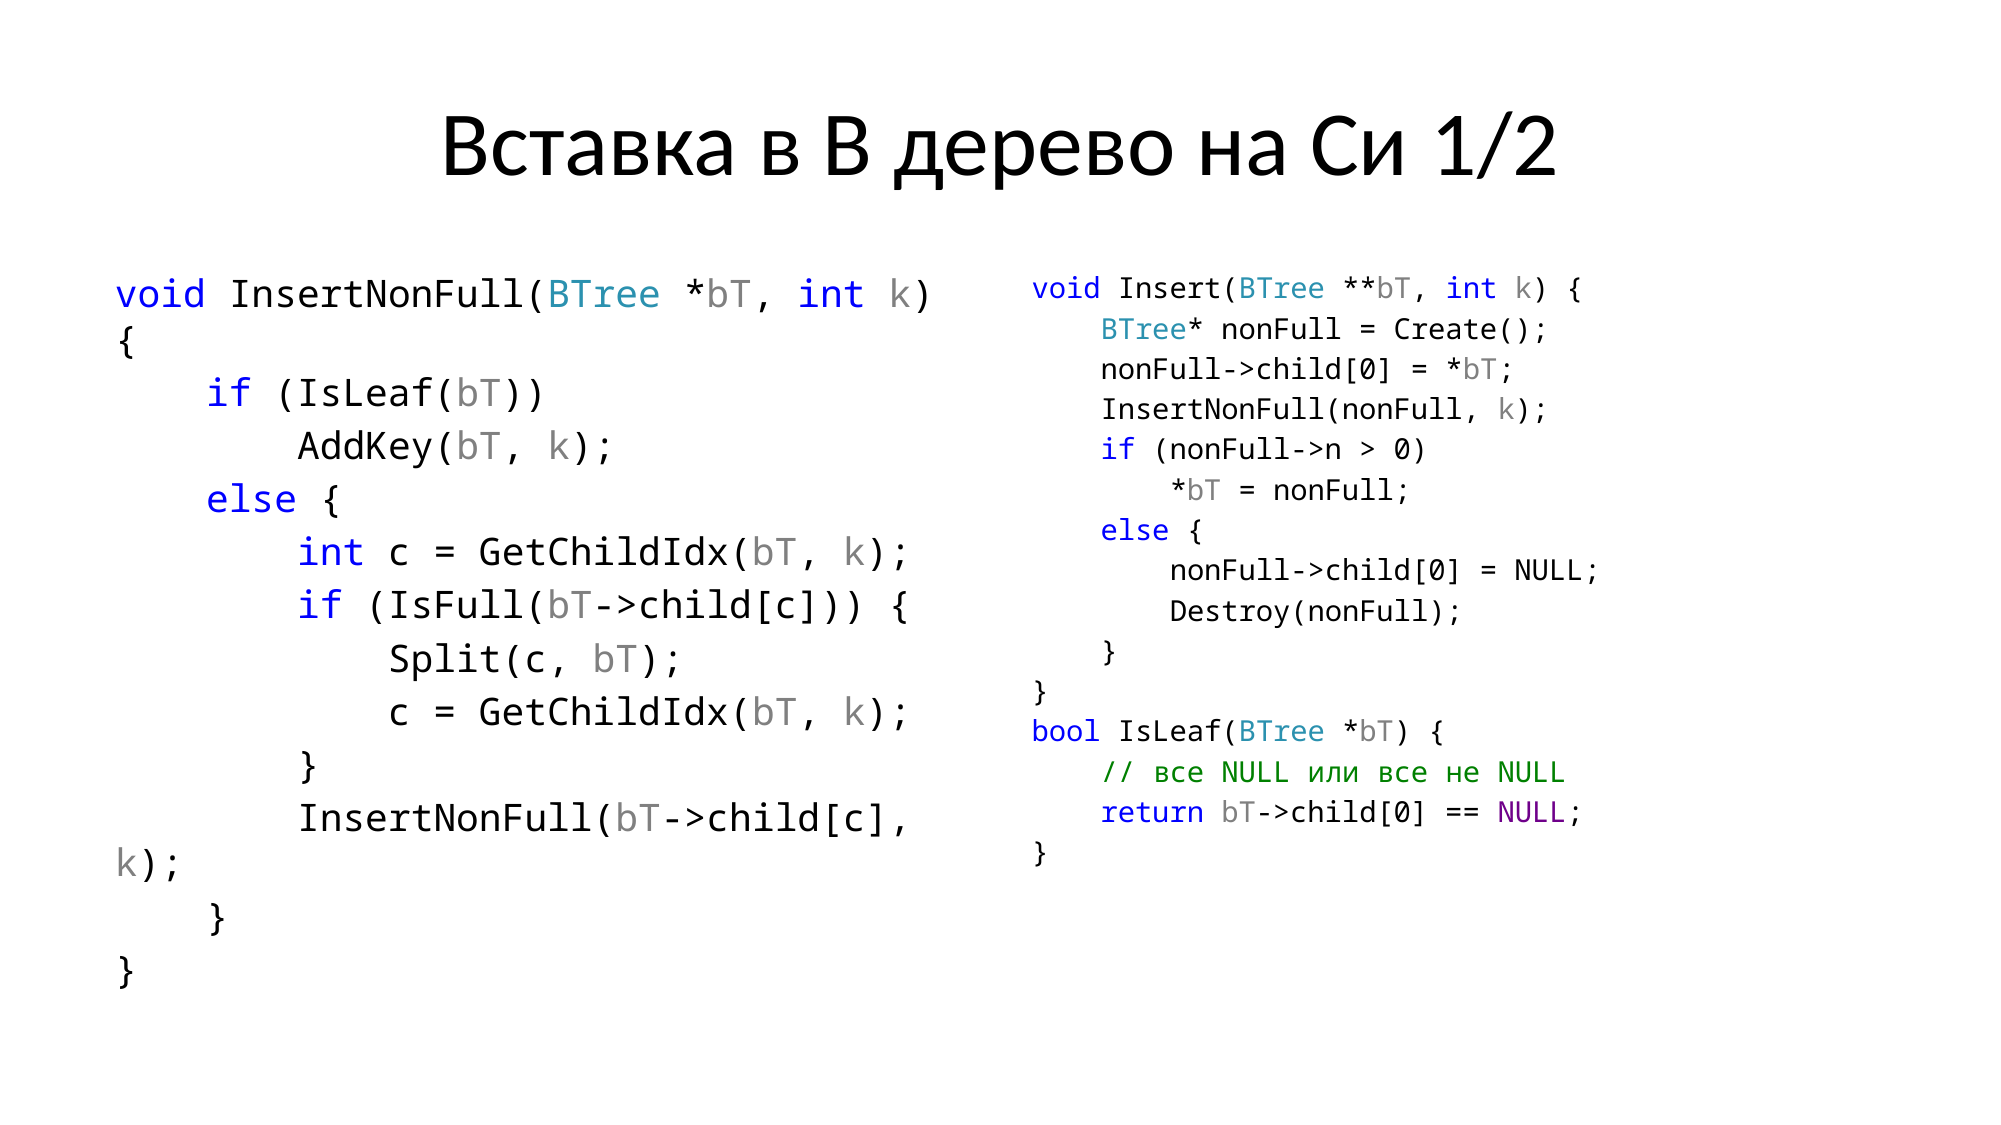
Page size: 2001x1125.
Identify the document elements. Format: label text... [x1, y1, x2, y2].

list void Insert(BTree **bT, int k) { BTree* nonFull = Create(); nonFull->child[0] = *bT; InsertNonFull(nonFull, k); if (nonFull->n > 0) *bT = nonFull; else { nonFull->child[0] = NULL; Destroy(nonFull); } } bool IsLeaf(BTree *bT) { // все NULL или все не NULL return bT->child[0] == NULL; } bool IsFull(BTree *bT) { return bT->n == 2 * T - 1; } [1016, 262, 1900, 1005]
list void InsertNonFull(BTree *bT, int k) { if (IsLeaf(bT)) AddKey(bT, k); else { int c = GetChildIdx(bT, k); if (IsFull(bT->child[c])) { Split(c, bT); c = GetChildIdx(bT, k); } InsertNonFull(bT->child[c], k); } } [99, 262, 984, 1005]
title Вставка в В дерево на Си 1/2 [99, 45, 1900, 233]
